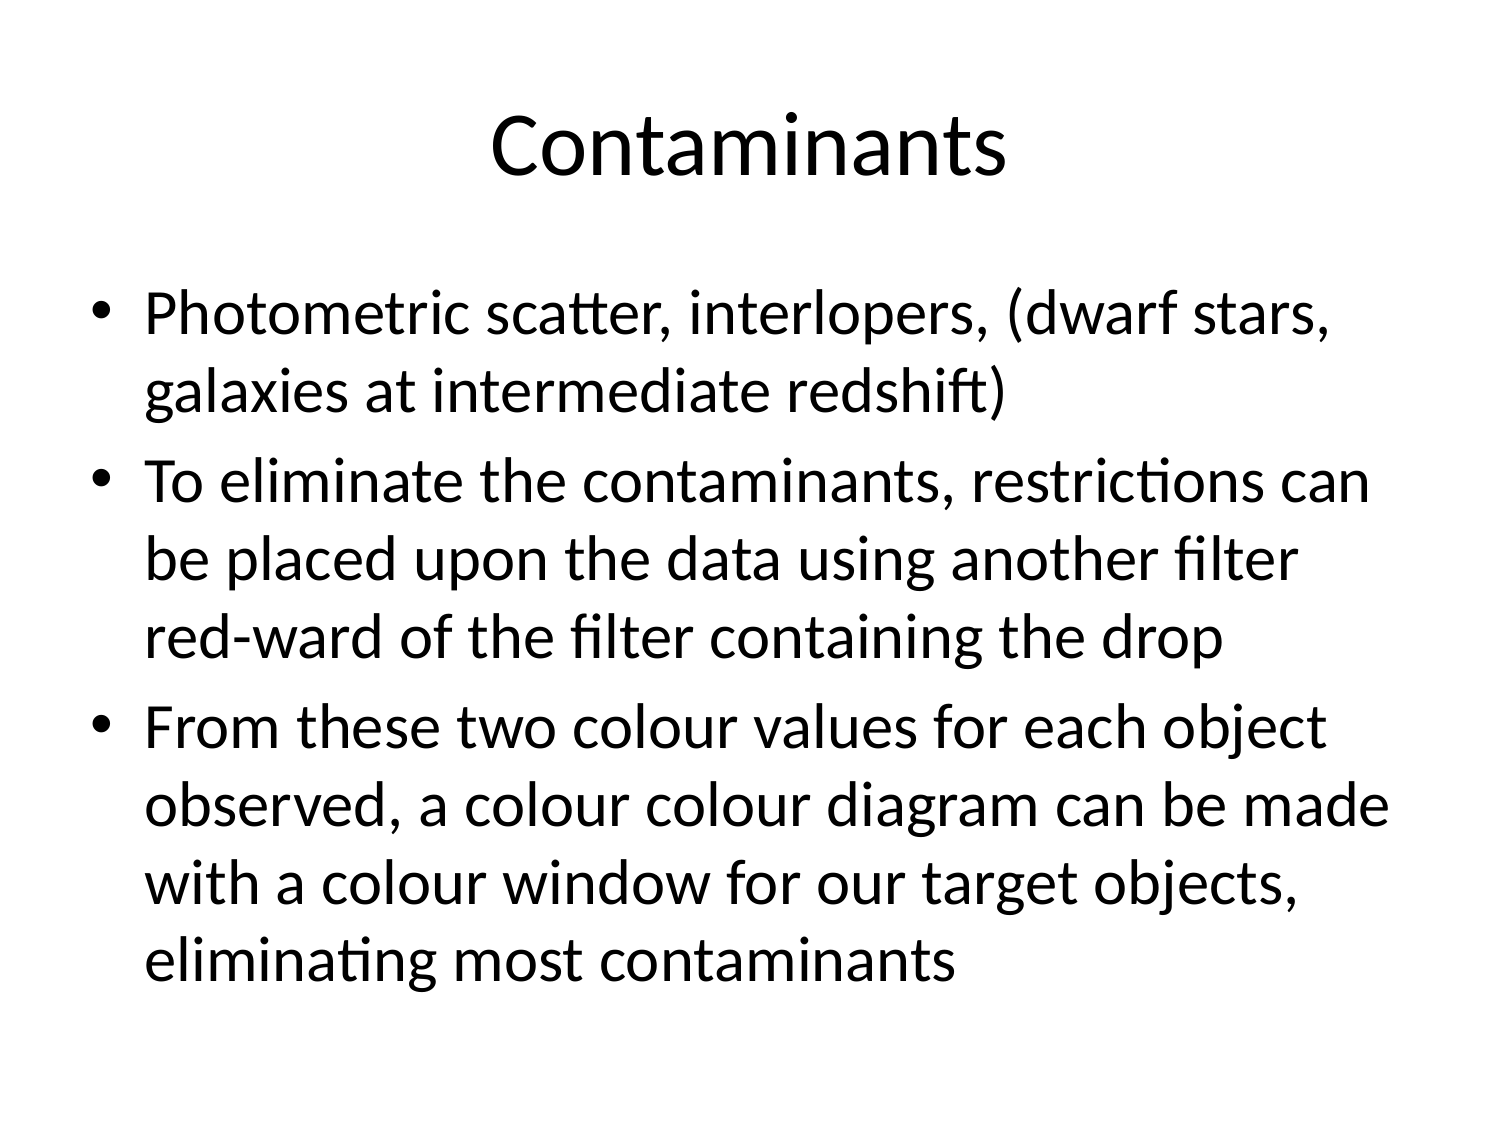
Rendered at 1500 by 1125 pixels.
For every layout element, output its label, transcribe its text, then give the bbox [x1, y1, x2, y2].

title Contaminants [75, 45, 1425, 233]
list Photometric scatter, interlopers, (dwarf stars, galaxies at intermediate redshift) To eliminate the contaminants, restrictions can be placed upon the data using another filter red-ward of the filter containing the drop From these two colour values for each object observed, a colour colour diagram can be made with a colour window for our target objects, eliminating most contaminants [75, 262, 1425, 1005]
